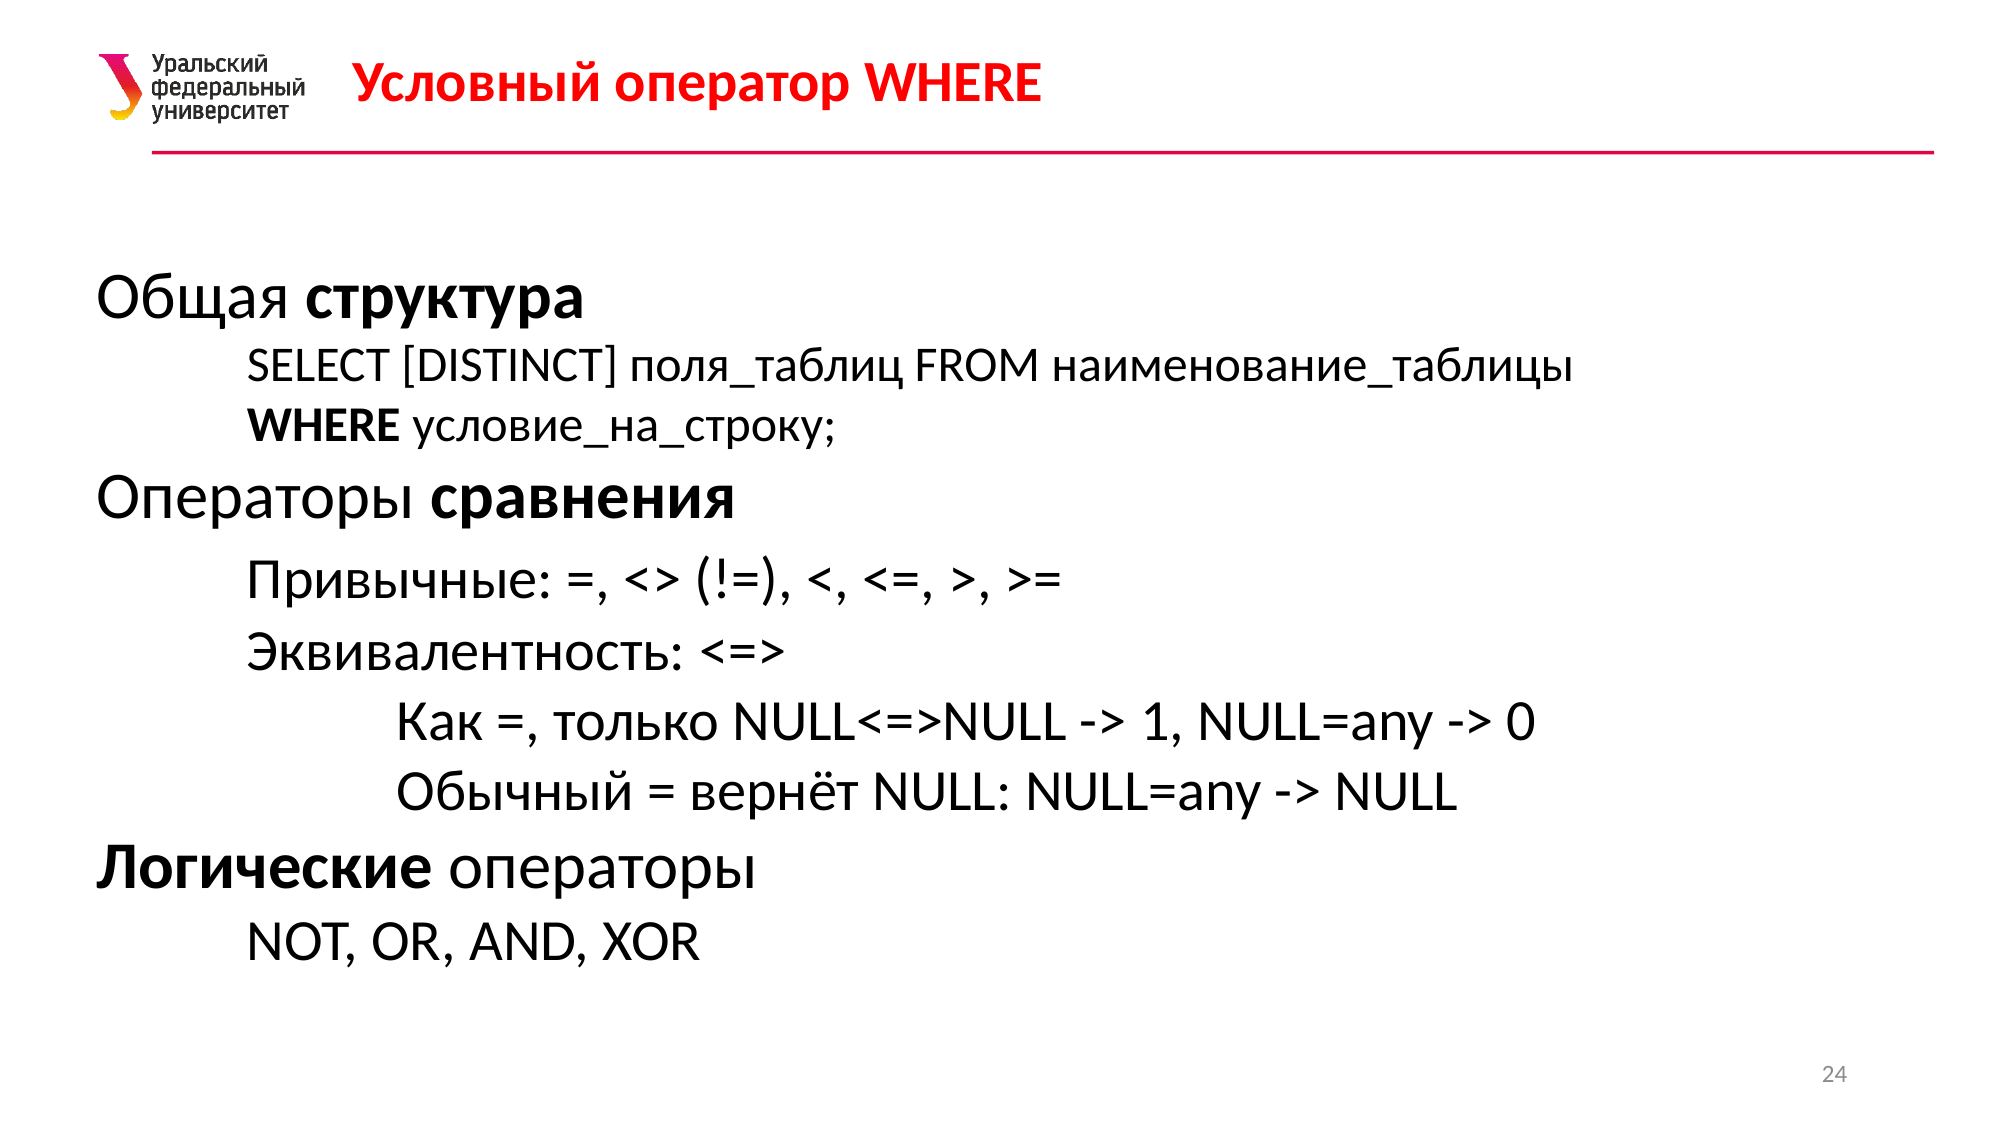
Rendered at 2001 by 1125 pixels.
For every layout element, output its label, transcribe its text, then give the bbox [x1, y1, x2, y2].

slide_number 24 [1412, 1042, 1863, 1103]
text_box Условный оператор WHERE [337, 36, 1945, 121]
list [98, 52, 320, 124]
text_box [151, 150, 1935, 155]
text_box Общая структура SELECT [DISTINCT] поля_таблиц FROM наименование_таблицы WHERE условие_на_строку; Операторы сравнения Привычные: =, <> (!=), <, <=, >, >= Эквивалентность: <=> Как =, только NULL<=>NULL -> 1, NULL=any -> 0 Обычный = вернёт NULL: NULL=any -> NULL Логические операторы NOT, OR, AND, XOR [82, 244, 1919, 980]
